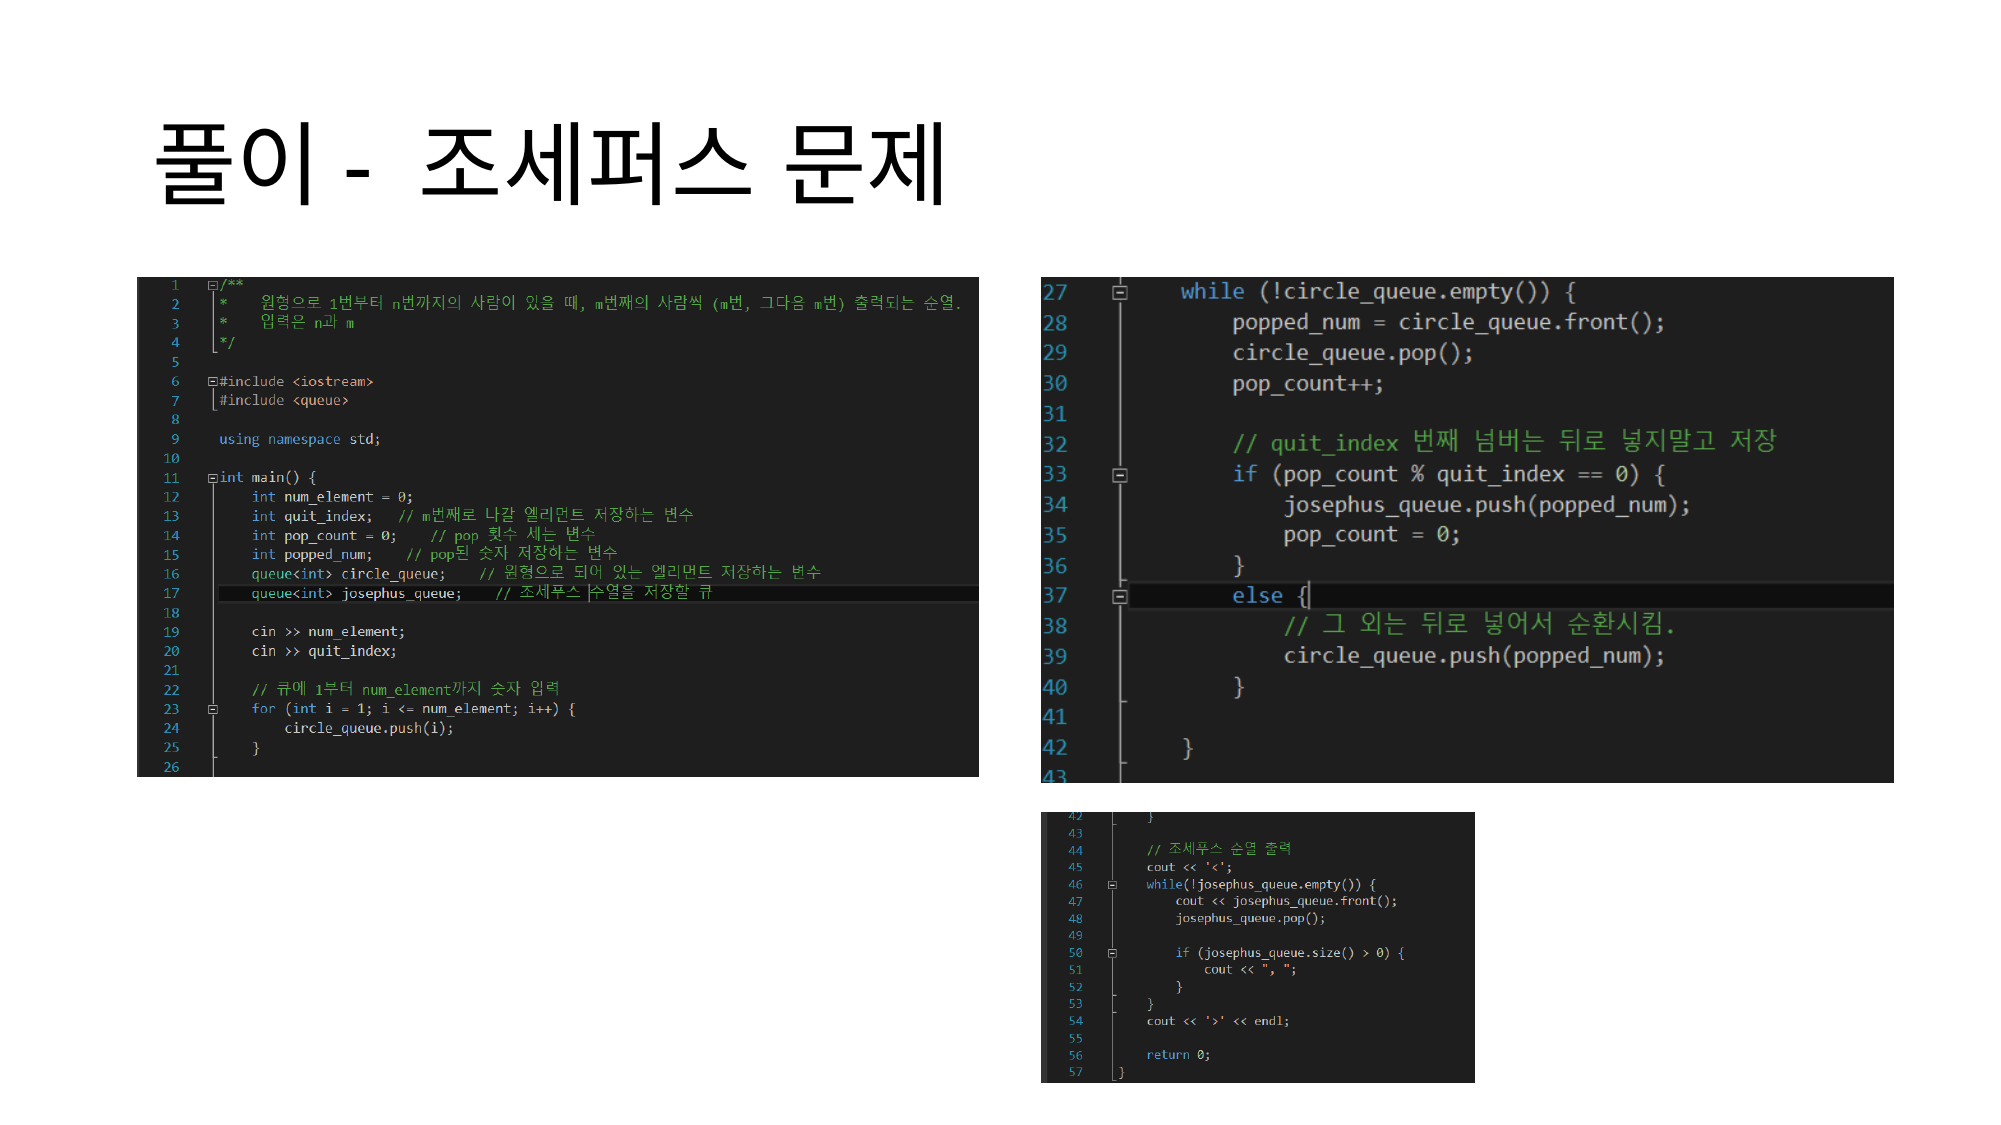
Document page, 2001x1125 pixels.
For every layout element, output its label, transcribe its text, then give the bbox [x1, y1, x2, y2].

picture [1041, 277, 1894, 783]
picture [1041, 812, 1475, 1083]
picture [137, 277, 979, 777]
title 풀이- 조세퍼스 문제 [137, 59, 1863, 278]
